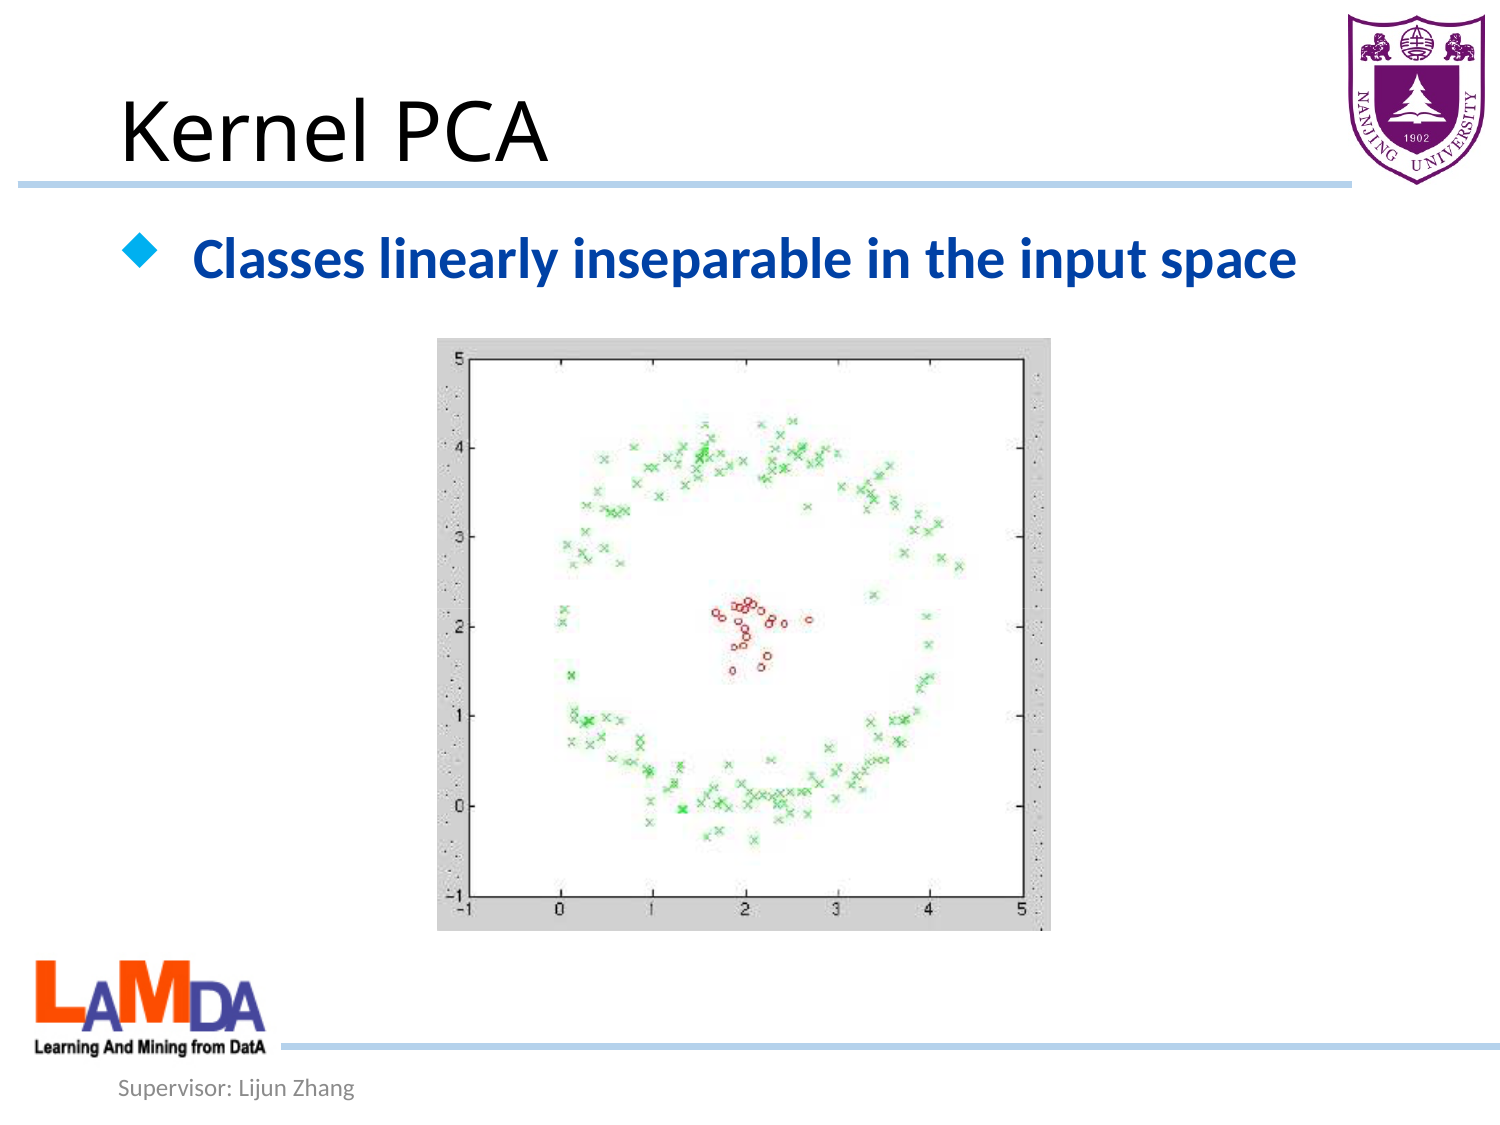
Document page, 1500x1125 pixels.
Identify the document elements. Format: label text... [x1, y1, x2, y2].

picture [23, 952, 281, 1075]
picture [1348, 14, 1485, 185]
picture [437, 338, 1051, 931]
title Kernel PCA [103, 26, 1397, 221]
list Classes linearly inseparable in the input space [103, 221, 1397, 935]
